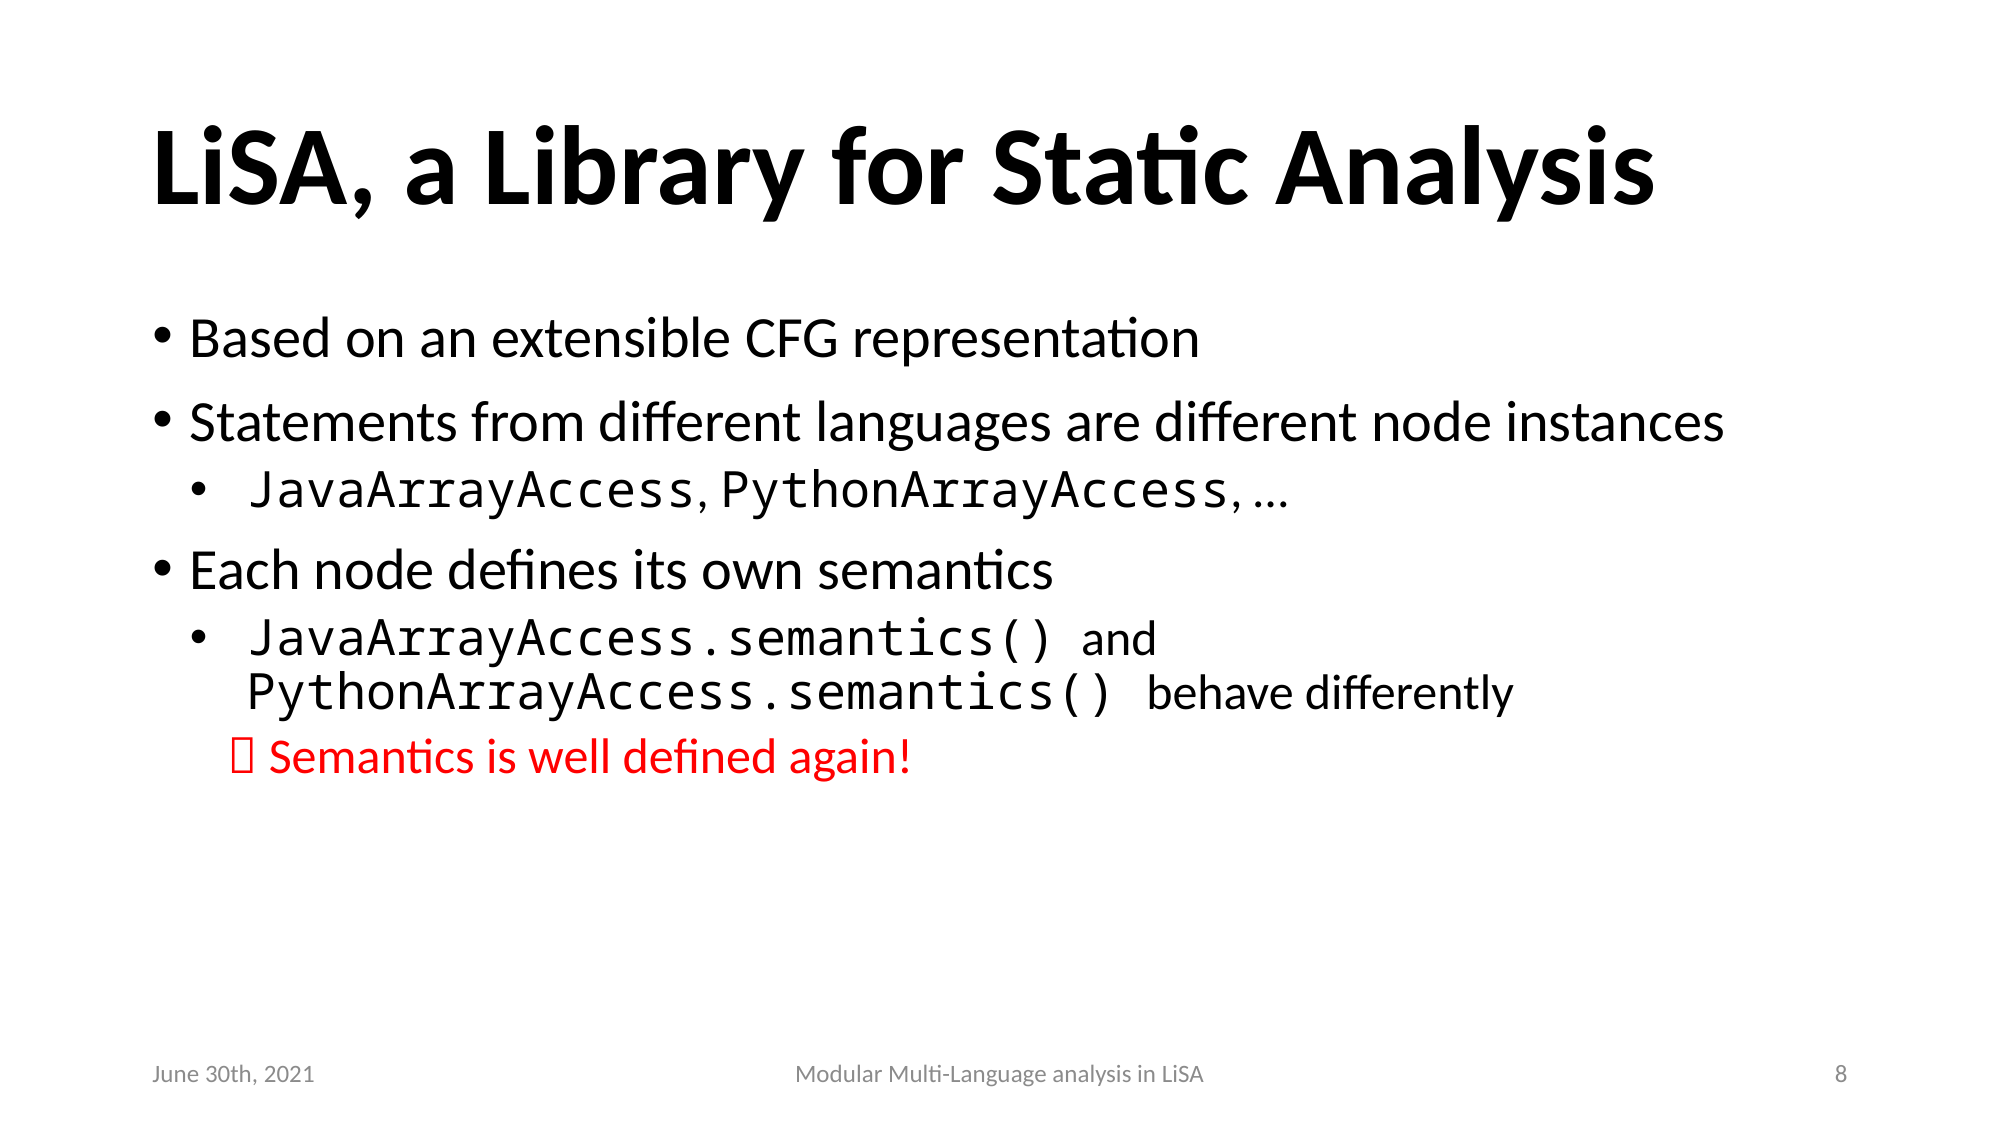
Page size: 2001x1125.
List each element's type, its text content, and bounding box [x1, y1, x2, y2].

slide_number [137, 1042, 588, 1103]
list Based on an extensible CFG representation Statements from different languages are different node instances JavaArrayAccess, PythonArrayAccess, … Each node defines its own semantics JavaArrayAccess.semantics() and PythonArrayAccess.semantics() behave differently  Semantics is well defined again! [137, 299, 1863, 1014]
footer Modular Multi-Language analysis in LiSA [662, 1042, 1338, 1103]
title LiSA, a Library for Static Analysis [137, 59, 1863, 278]
slide_number 8 [1412, 1042, 1863, 1103]
